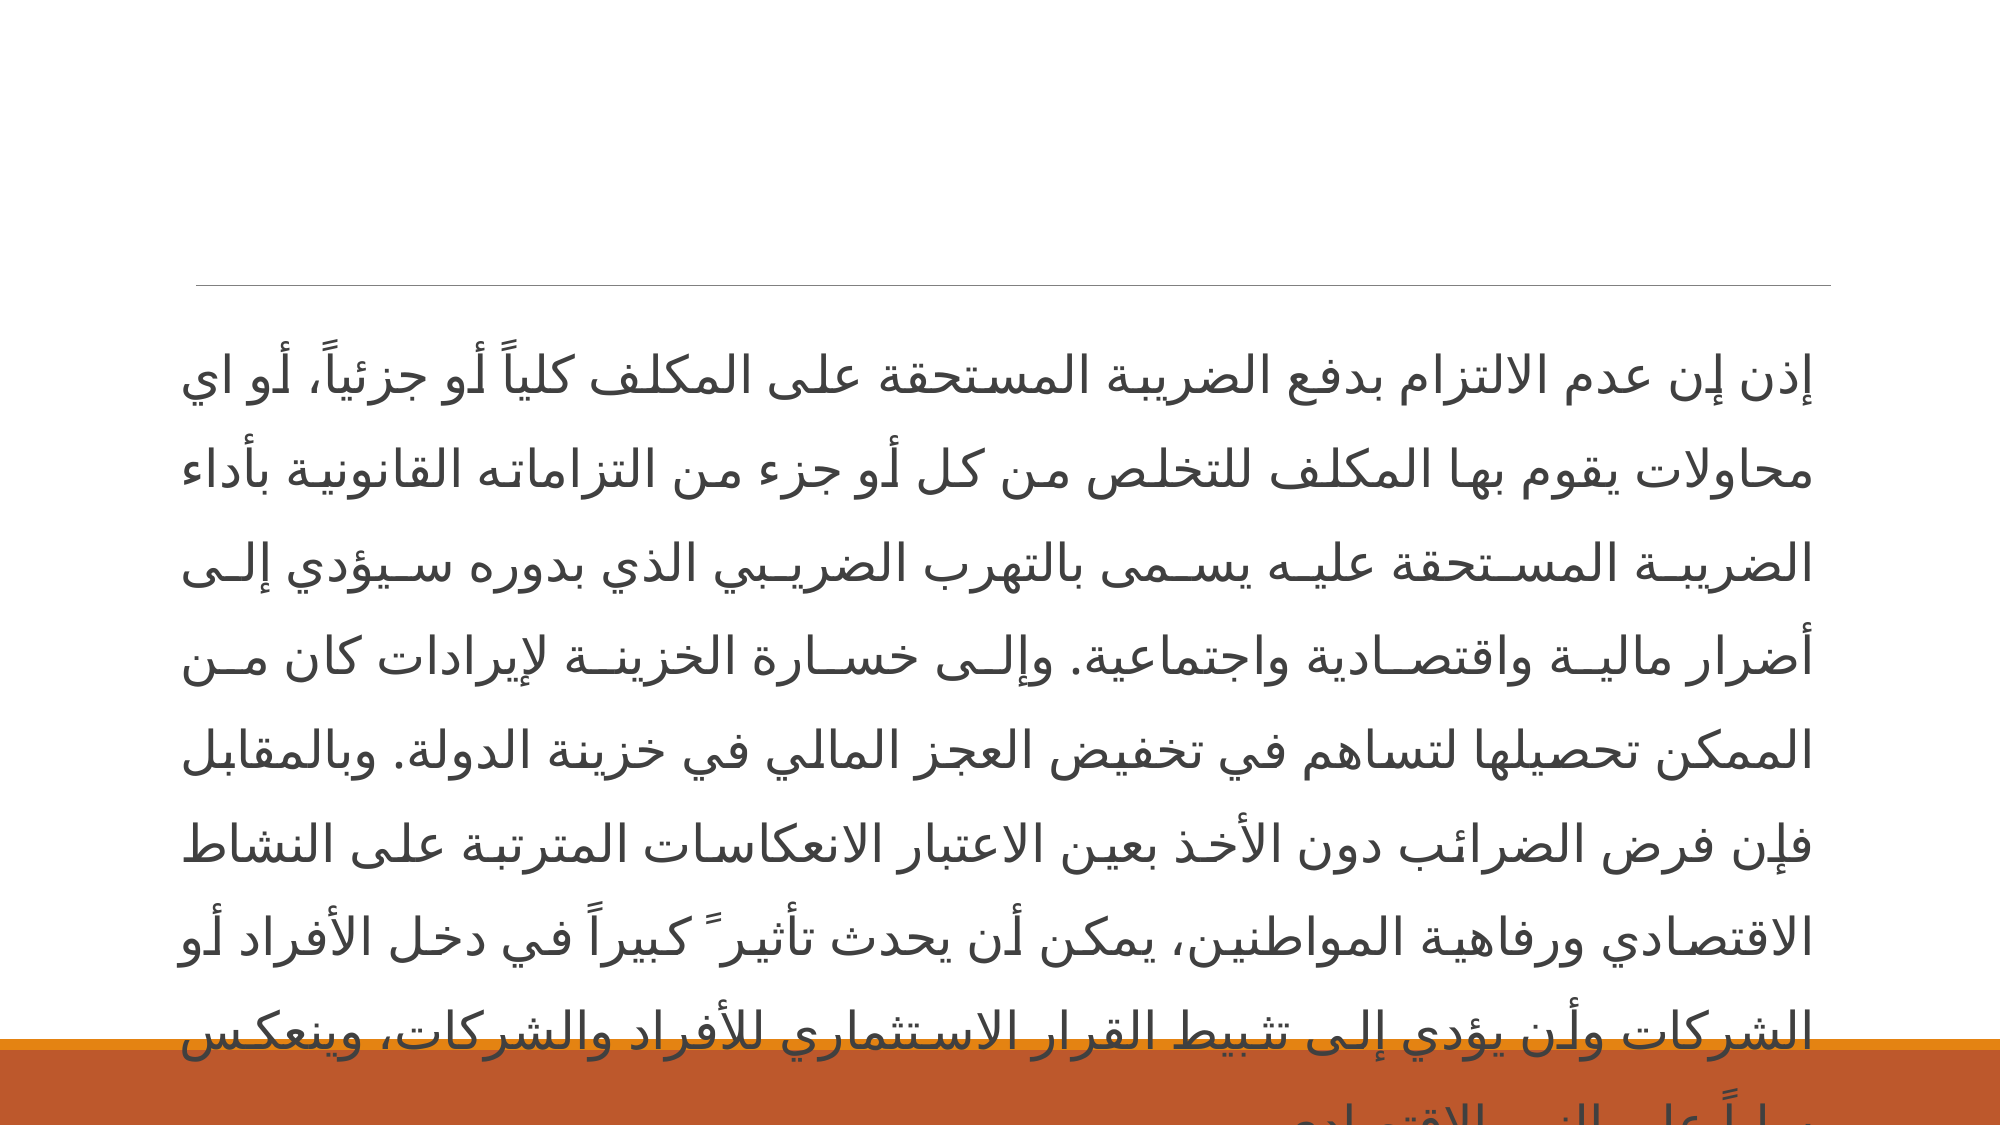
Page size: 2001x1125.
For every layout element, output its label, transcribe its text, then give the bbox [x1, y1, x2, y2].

list إذن إن عدم الالتزام بدفع الضريبة المستحقة على المكلف كلياً أو جزئياً، أو اي محاولات يقوم بها المكلف للتخلص من كل أو جزء من التزاماته القانونية بأداء الضريبة المستحقة عليه يسمى بالتهرب الضريبي الذي بدوره سيؤدي إلى أضرار مالية واقتصادية واجتماعية. وإلى خسارة الخزينة لإيرادات كان من الممكن تحصيلها لتساهم في تخفيض العجز المالي في خزينة الدولة. وبالمقابل فإن فرض الضرائب دون الأخذ بعين الاعتبار الانعكاسات المترتبة على النشاط الاقتصادي ورفاهية المواطنين، يمكن أن يحدث تأثير ً كبيراً في دخل الأفراد أو الشركات وأن يؤدي إلى تثبيط القرار الاستثماري للأفراد والشركات، وينعكس سلباً على النمو الاقتصادي. [180, 302, 1830, 963]
